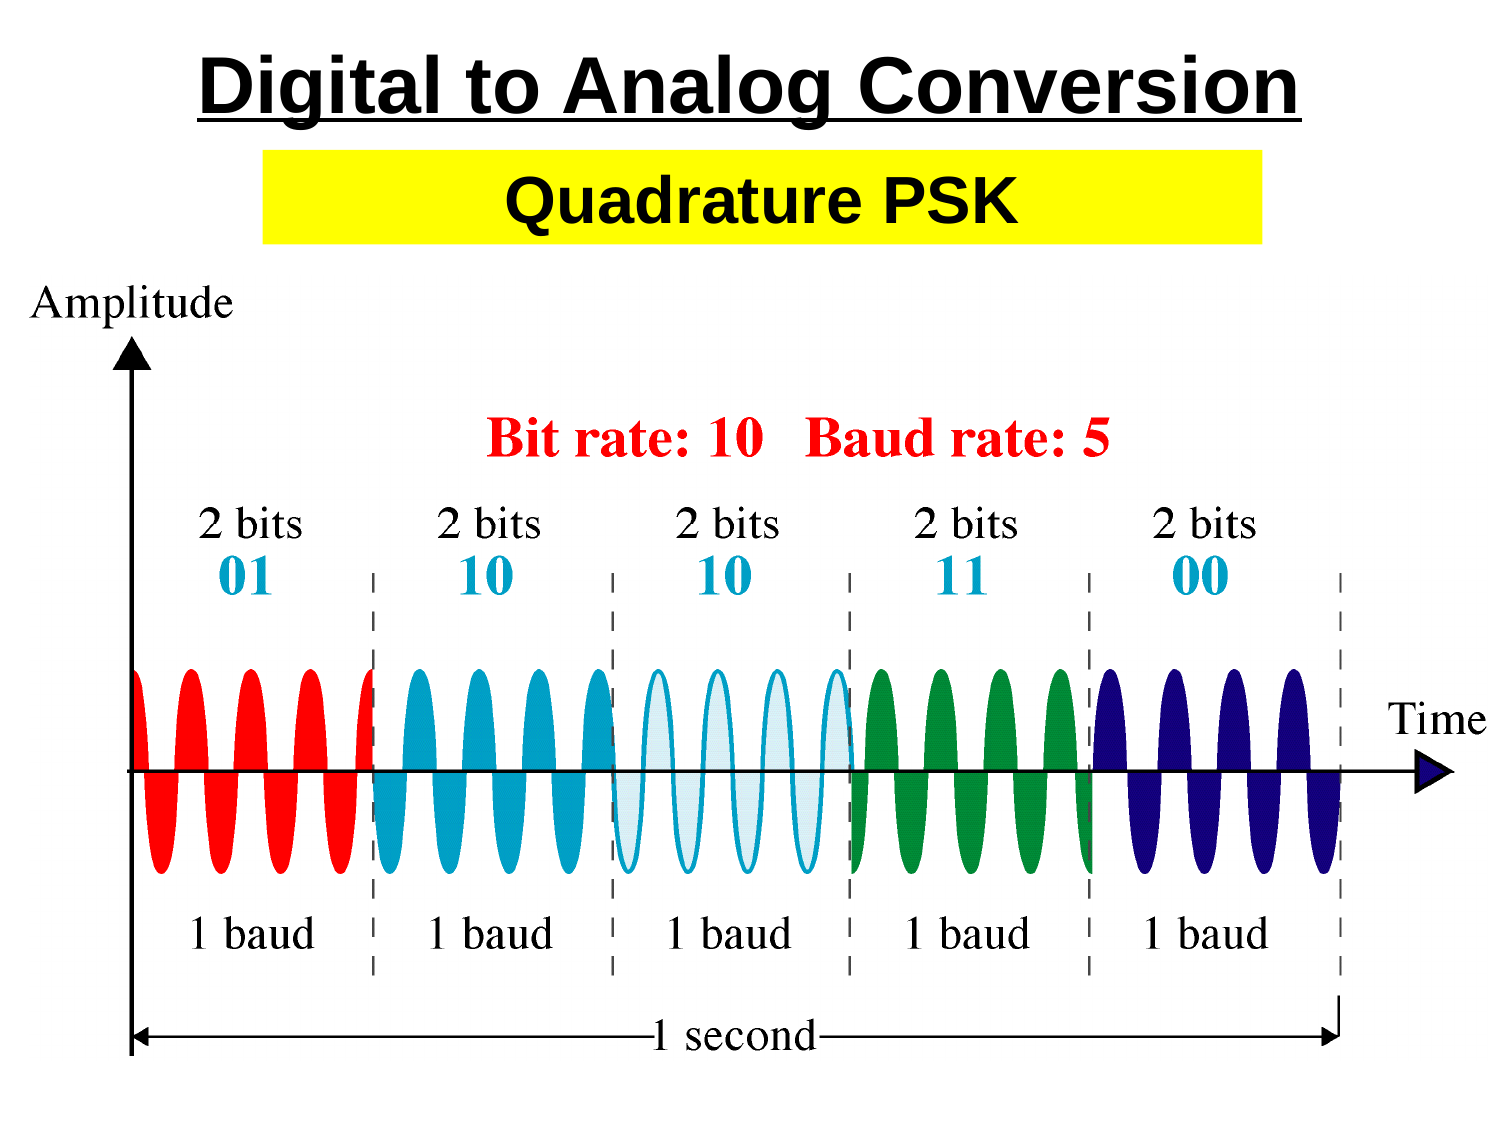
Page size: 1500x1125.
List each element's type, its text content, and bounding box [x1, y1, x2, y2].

picture [29, 274, 1488, 1061]
text_box Digital to Analog Conversion [112, 24, 1388, 213]
text_box Quadrature PSK [262, 149, 1263, 245]
